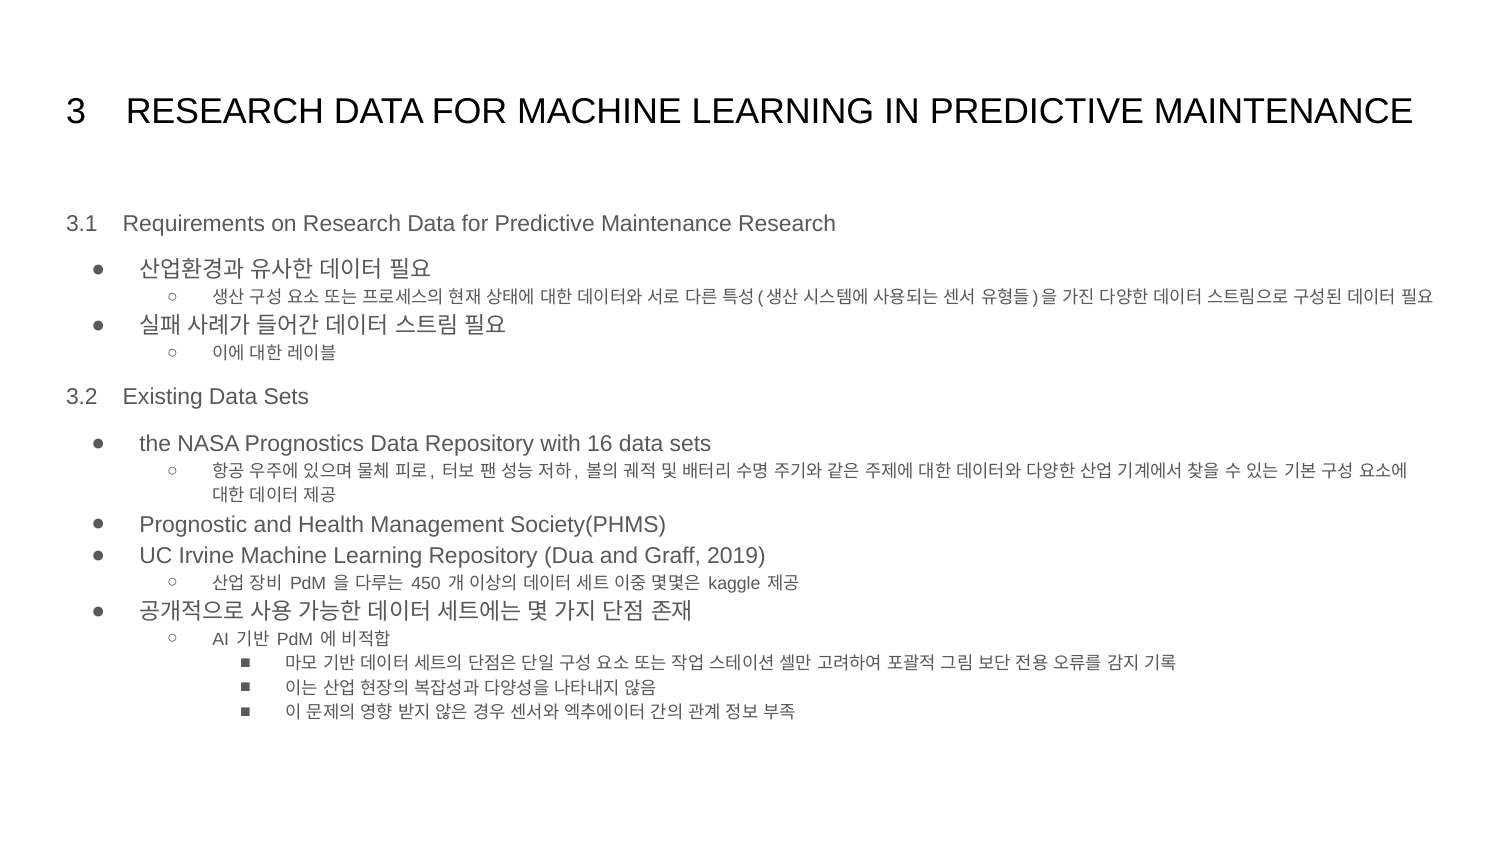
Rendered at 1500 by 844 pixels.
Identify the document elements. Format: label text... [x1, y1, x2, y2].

list 3.1 Requirements on Research Data for Predictive Maintenance Research 산업환경과 유사한 데이터 필요 생산 구성 요소 또는 프로세스의 현재 상태에 대한 데이터와 서로 다른 특성(생산 시스템에 사용되는 센서 유형들)을 가진 다양한 데이터 스트림으로 구성된 데이터 필요 실패 사례가 들어간 데이터 스트림 필요 이에 대한 레이블 3.2 Existing Data Sets the NASA Prognostics Data Repository with 16 data sets 항공 우주에 있으며 물체 피로, 터보 팬 성능 저하, 볼의 궤적 및 배터리 수명 주기와 같은 주제에 대한 데이터와 다양한 산업 기계에서 찾을 수 있는 기본 구성 요소에 대한 데이터 제공 Prognostic and Health Management Society(PHMS) UC Irvine Machine Learning Repository (Dua and Graff, 2019) 산업 장비 PdM 을 다루는 450 개 이상의 데이터 세트 이중 몇몇은 kaggle 제공 공개적으로 사용 가능한 데이터 세트에는 몇 가지 단점 존재 AI 기반 PdM 에 비적합 마모 기반 데이터 세트의 단점은 단일 구성 요소 또는 작업 스테이션 셀만 고려하여 포괄적 그림 보단 전용 오류를 감지 기록 이는 산업 현장의 복잡성과 다양성을 나타내지 않음 이 문제의 영향 받지 않은 경우 센서와 엑추에이터 간의 관계 정보 부족 [51, 189, 1449, 750]
title 3 RESEARCH DATA FOR MACHINE LEARNING IN PREDICTIVE MAINTENANCE [51, 72, 1449, 167]
